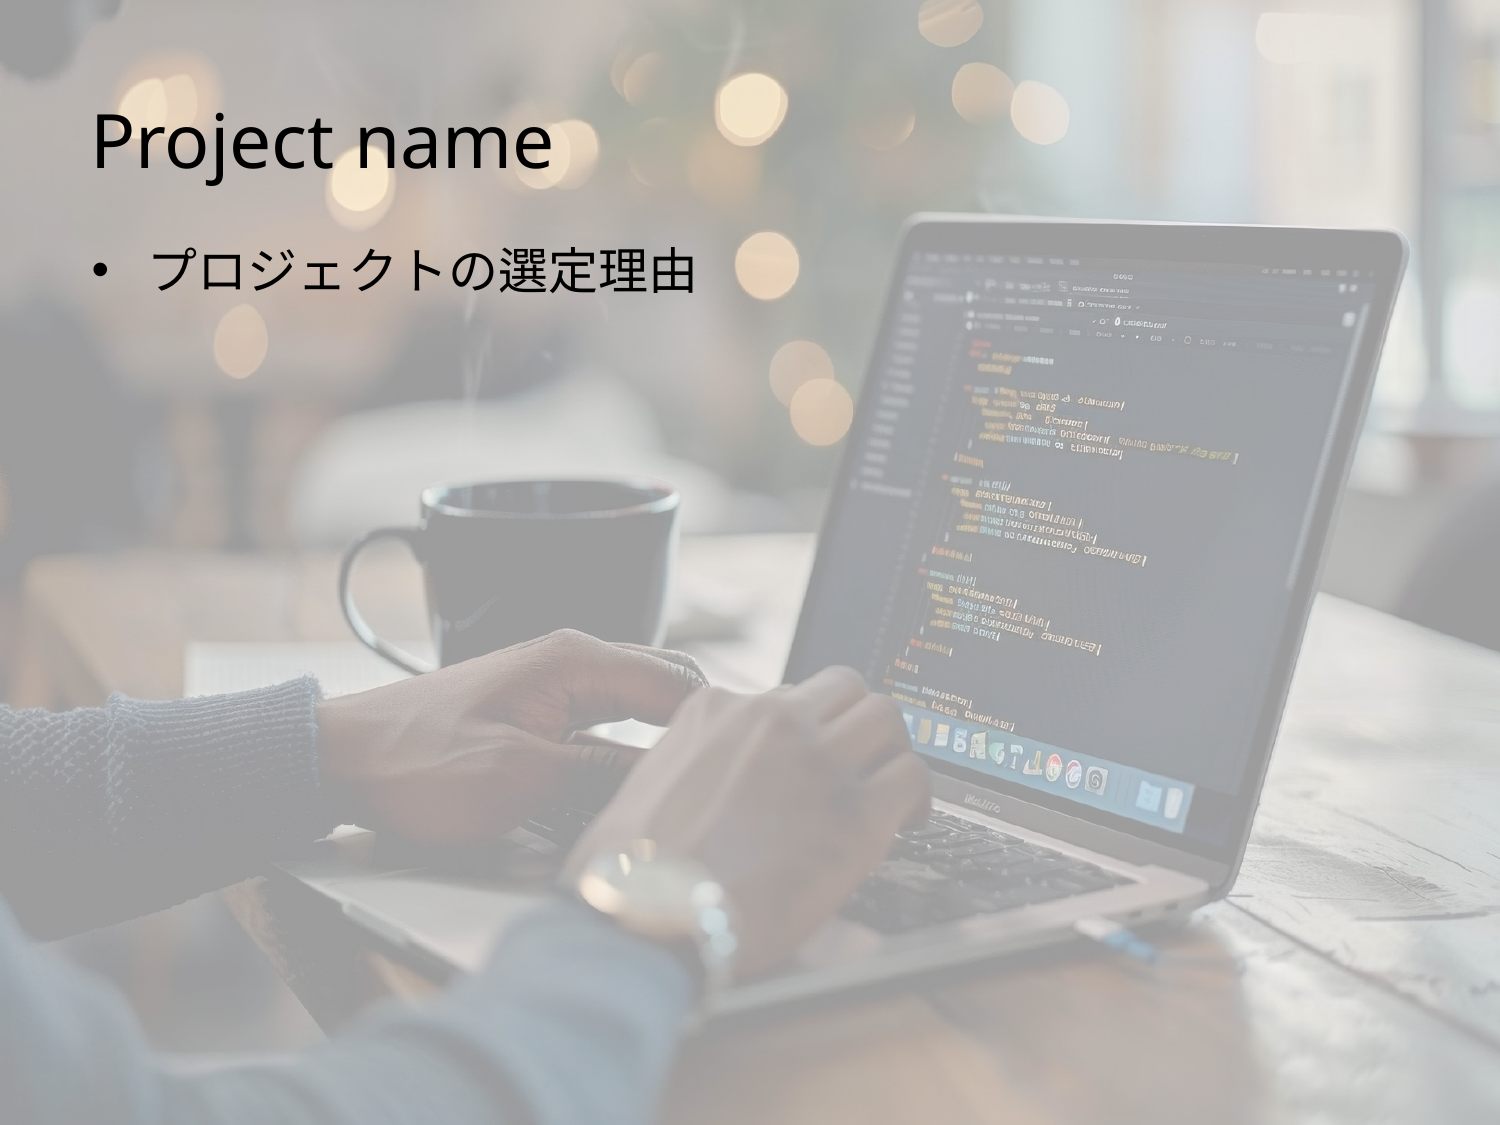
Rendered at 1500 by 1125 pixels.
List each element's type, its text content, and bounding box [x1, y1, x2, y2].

title Project name [75, 45, 1425, 233]
list プロジェクトの選定理由 [76, 231, 1427, 1083]
